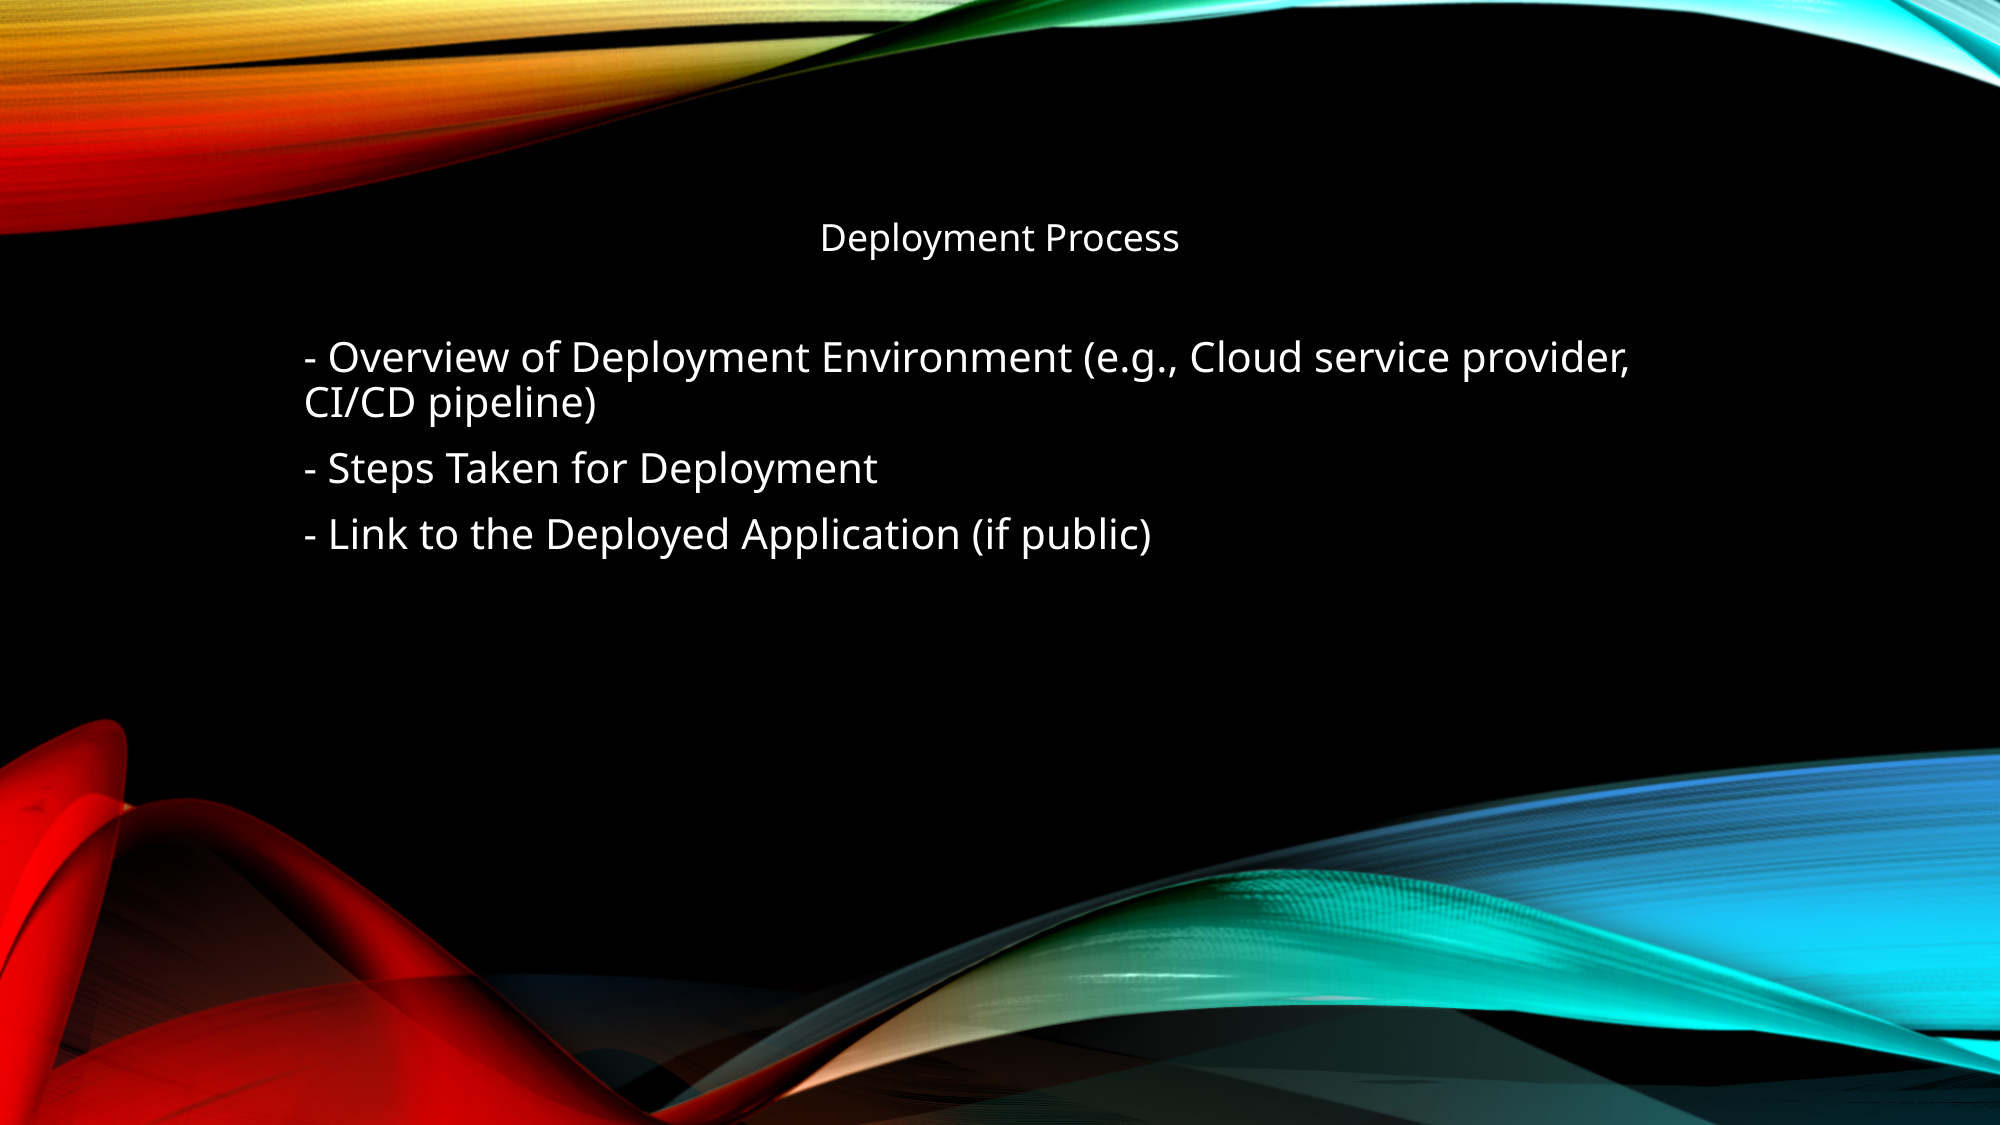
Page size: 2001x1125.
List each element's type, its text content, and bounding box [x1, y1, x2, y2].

text_box Deployment Process [804, 206, 1196, 267]
subtitle - Overview of Deployment Environment (e.g., Cloud service provider, CI/CD pipeline) - Steps Taken for Deployment - Link to the Deployed Application (if public) [288, 328, 1712, 858]
picture [0, 717, 2000, 1125]
picture [0, 0, 2000, 237]
